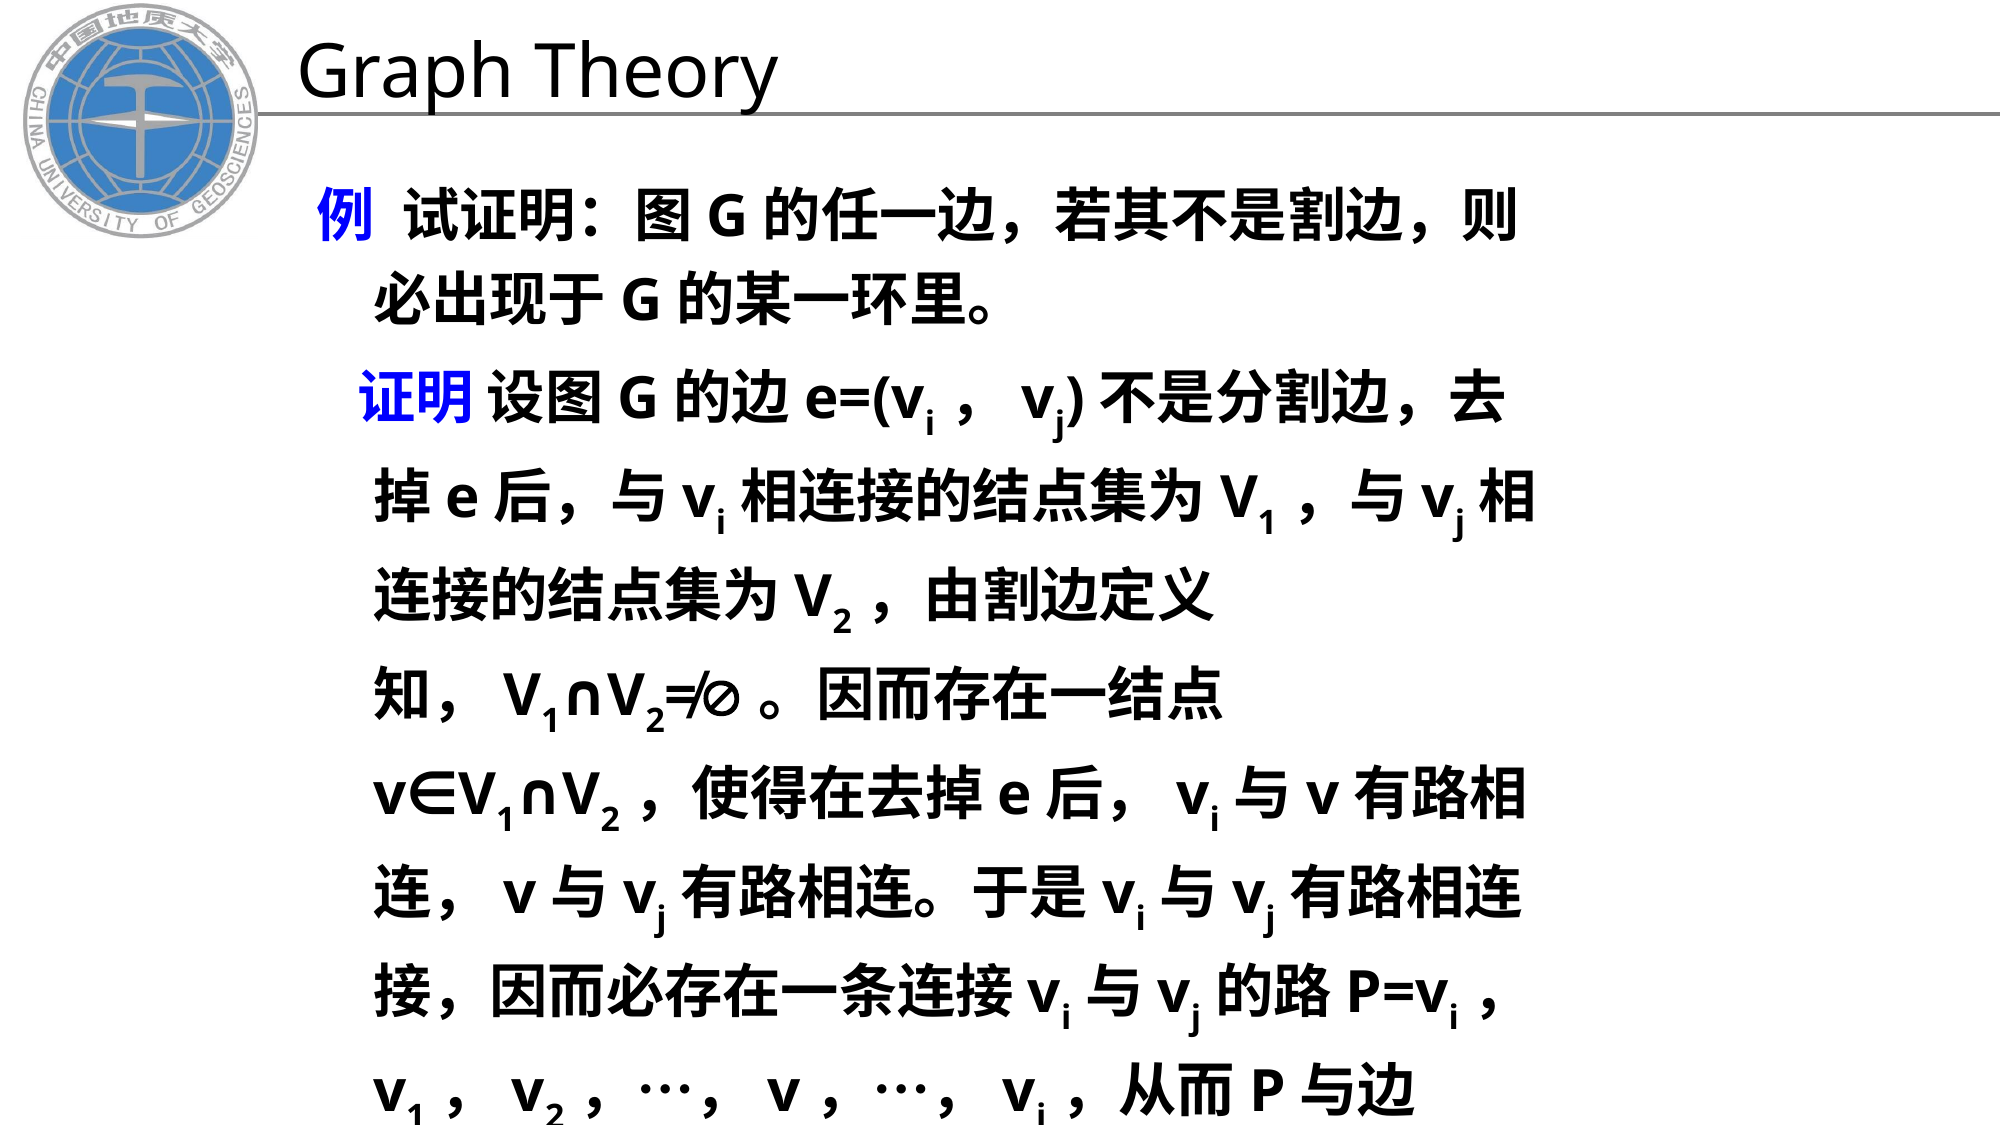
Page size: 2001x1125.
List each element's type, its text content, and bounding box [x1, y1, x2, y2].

picture [21, 3, 258, 239]
text_box Graph Theory [281, 15, 1575, 120]
text_box 例 试证明：图G的任一边，若其不是割边，则必出现于G的某一环里。 证明 设图G的边e=(vi，vj)不是分割边，去掉e后，与vi相连接的结点集为V1，与vj相连接的结点集为V2，由割边定义知，V1∩V2≠。因而存在一结点v∈V1∩V2，使得在去掉e后，vi与v有路相连，v与vj有路相连。于是vi与vj有路相连接，因而必存在一条连接vi与vj的路P=vi，v1，v2，…，v，…，vj，从而P与边(vi，vj)组成一个环。 [301, 156, 1555, 1125]
